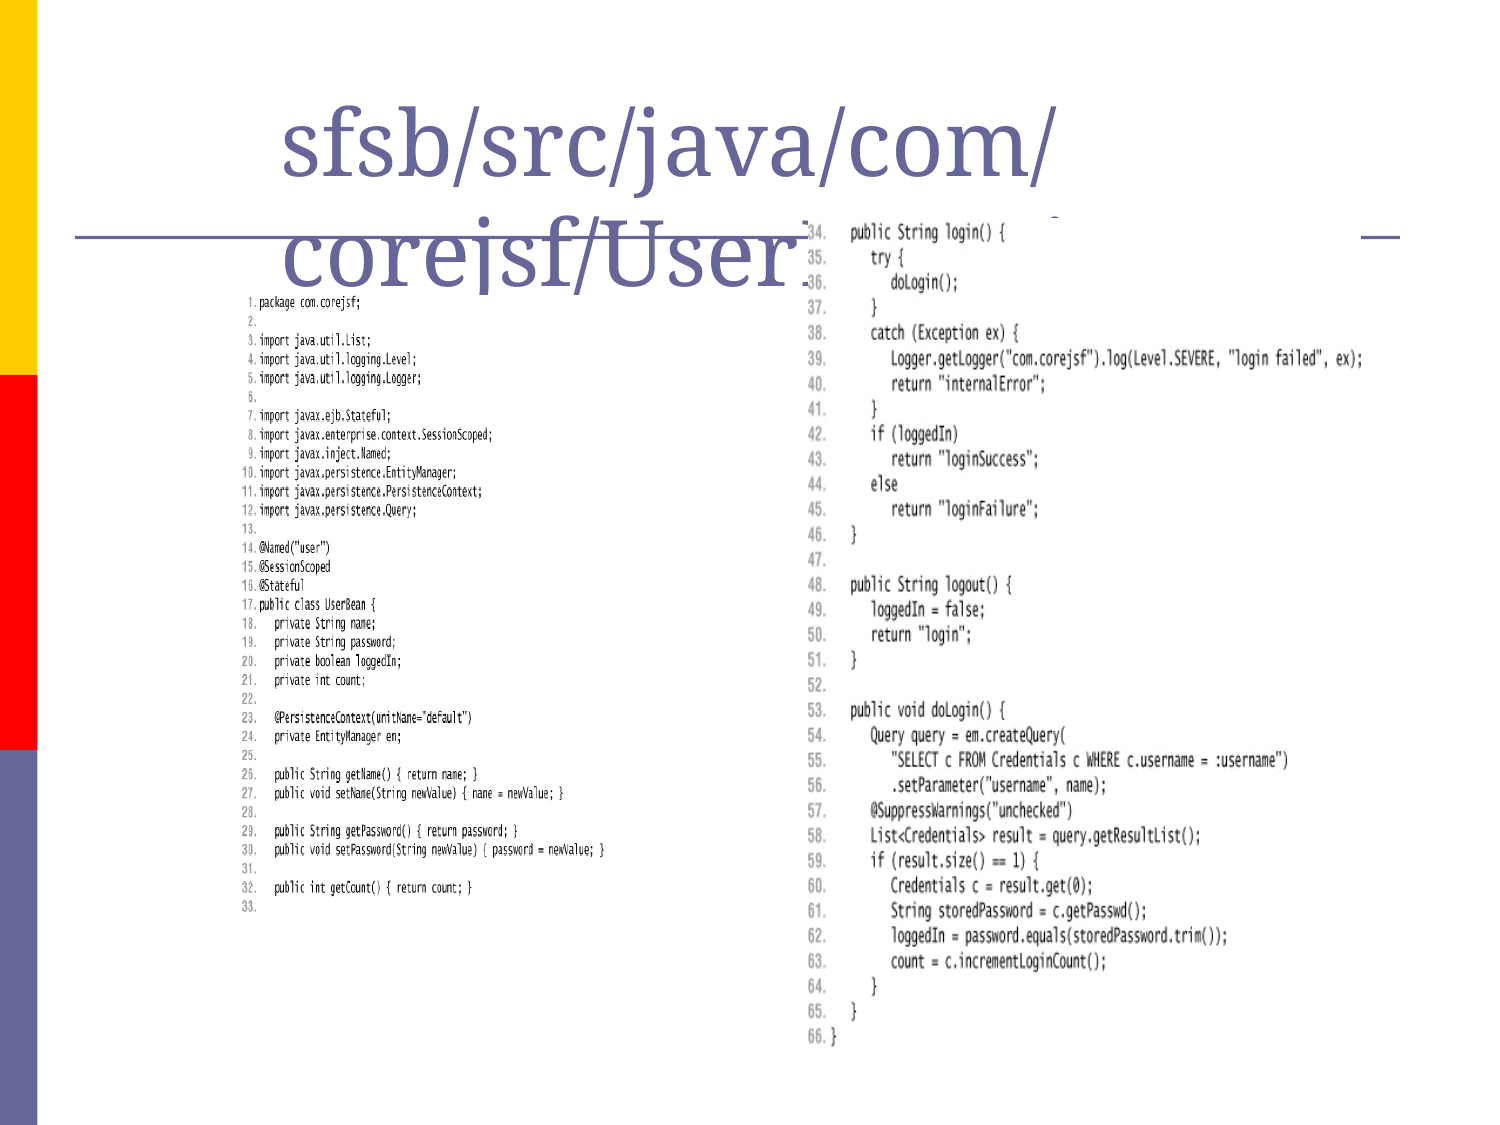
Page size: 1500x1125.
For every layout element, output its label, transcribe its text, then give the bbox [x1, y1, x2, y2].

title sfsb/src/java/com/corejsf/UserBean.java [265, 102, 1416, 313]
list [242, 295, 658, 916]
picture [807, 218, 1361, 1047]
